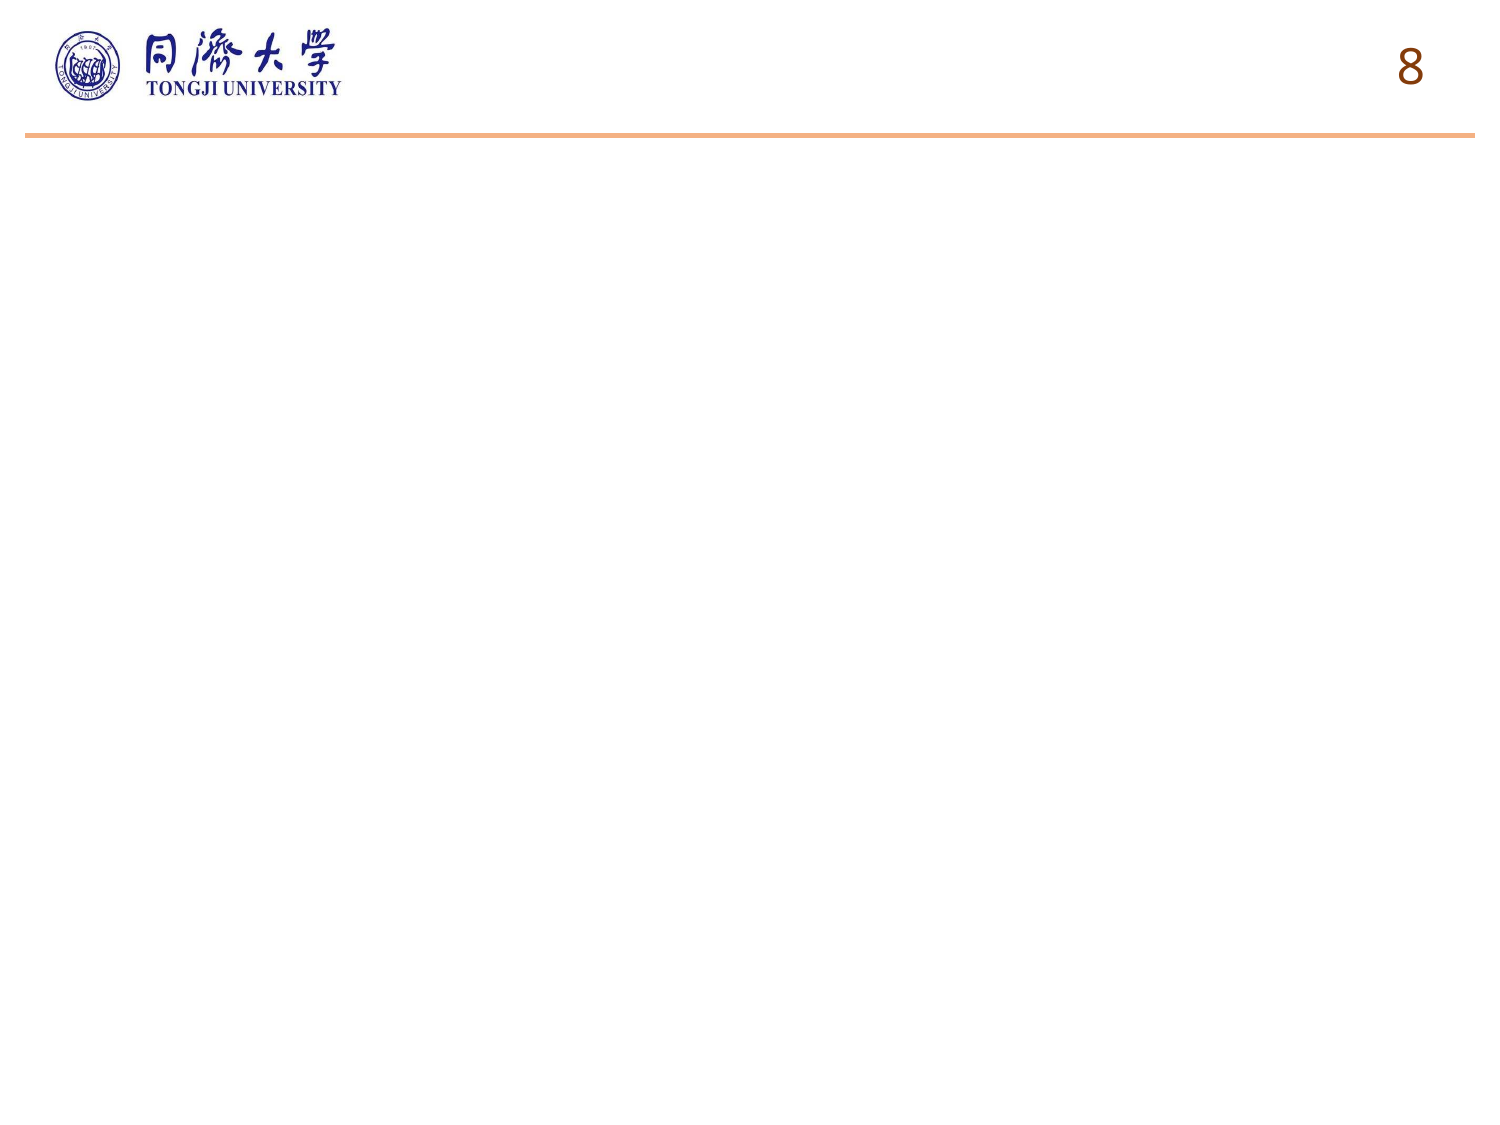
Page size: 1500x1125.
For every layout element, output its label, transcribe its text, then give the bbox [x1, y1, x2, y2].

picture [25, 0, 371, 131]
text_box 8 [1381, 27, 1441, 103]
